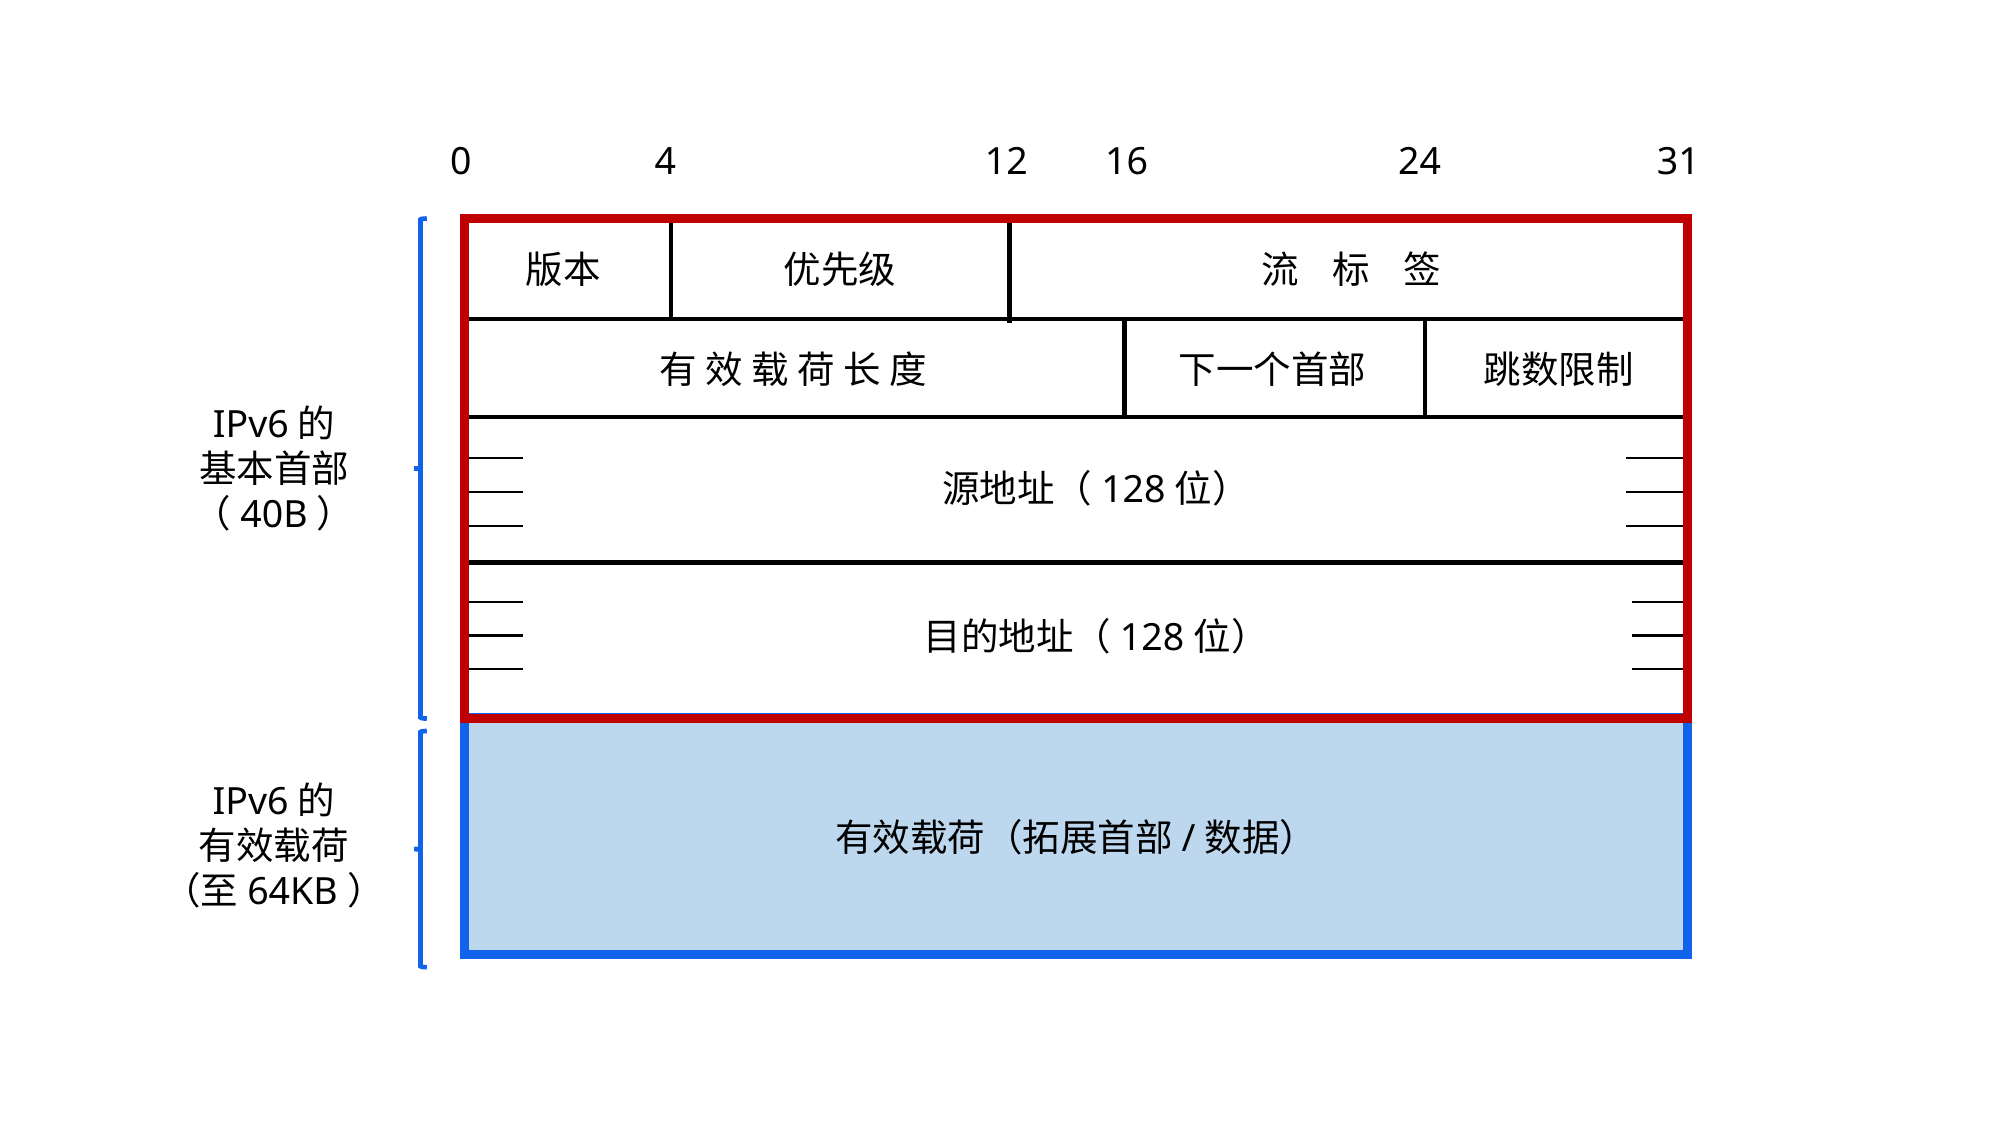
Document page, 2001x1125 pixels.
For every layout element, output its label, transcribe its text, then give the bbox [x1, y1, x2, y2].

text_box 4 [639, 130, 691, 190]
text_box 有效载荷（拓展首部/数据） [464, 719, 1689, 956]
text_box [464, 319, 1124, 416]
text_box [1426, 319, 1689, 416]
text_box [464, 563, 1689, 719]
text_box IPv6的 基本首部 （40B） [179, 392, 370, 543]
text_box [414, 217, 427, 720]
text_box 12 [969, 130, 1043, 190]
text_box [414, 730, 427, 968]
text_box 31 [1642, 130, 1715, 190]
text_box IPv6的 有效载荷 （至64KB） [148, 769, 400, 920]
text_box [1125, 319, 1424, 416]
text_box [671, 218, 1689, 318]
text_box 16 [1090, 130, 1164, 190]
text_box [464, 418, 1689, 562]
text_box 24 [1383, 130, 1456, 190]
text_box 0 [435, 130, 487, 190]
text_box [464, 218, 670, 318]
